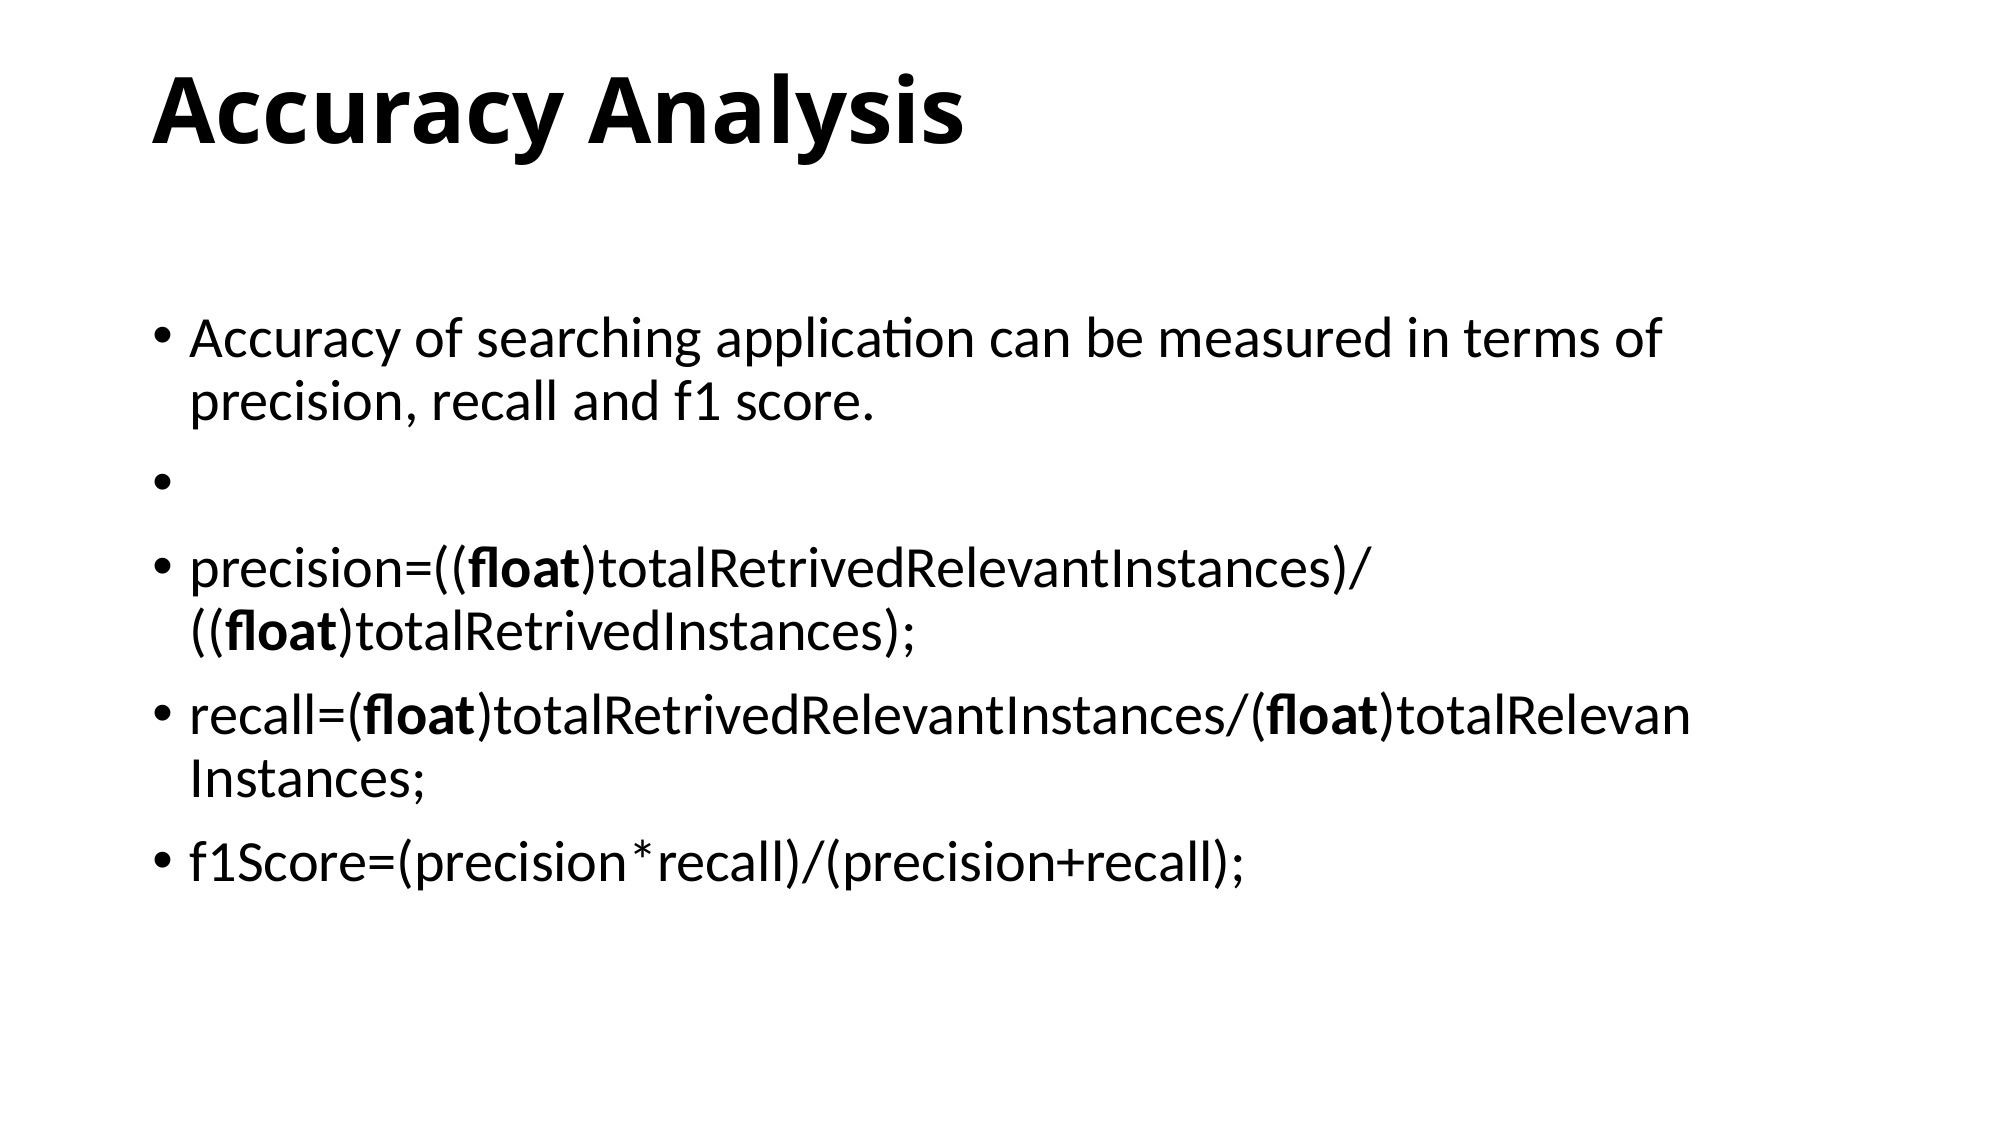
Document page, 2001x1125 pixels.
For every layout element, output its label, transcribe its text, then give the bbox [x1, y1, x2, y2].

title Accuracy Analysis [137, 59, 1863, 278]
list Accuracy of searching application can be measured in terms of precision, recall and f1 score. precision=((float)totalRetrivedRelevantInstances)/((float)totalRetrivedInstances); recall=(float)totalRetrivedRelevantInstances/(float)totalRelevan Instances; f1Score=(precision*recall)/(precision+recall); [137, 299, 1863, 1014]
